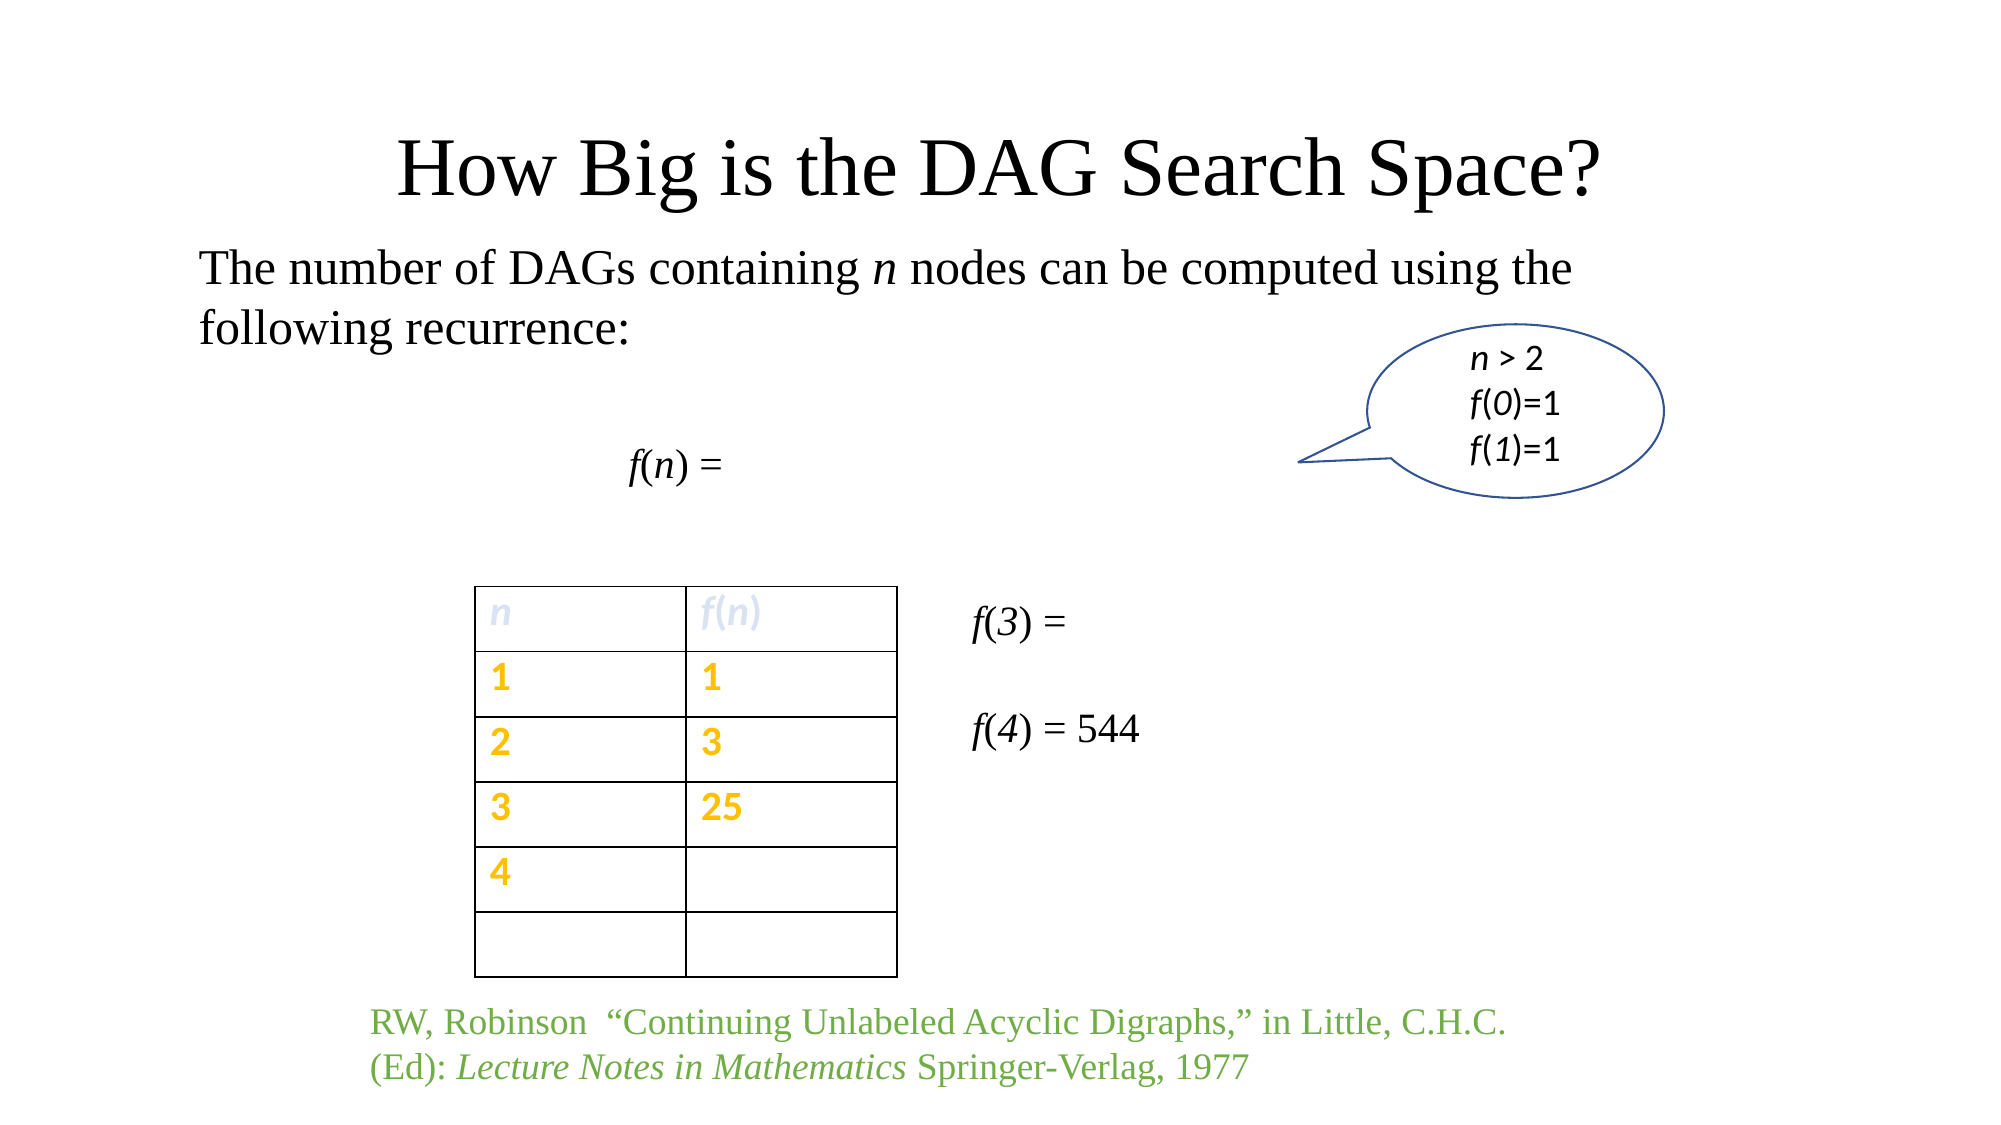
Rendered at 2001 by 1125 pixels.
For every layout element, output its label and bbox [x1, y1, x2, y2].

table_cell [476, 783, 685, 846]
title [137, 59, 1863, 278]
text_box [354, 989, 1576, 1095]
table_cell [476, 652, 685, 716]
table_cell [687, 848, 896, 911]
table_cell [687, 652, 896, 716]
table_cell [687, 783, 896, 846]
table_cell [687, 913, 896, 976]
text_box [183, 226, 1763, 498]
table_header [476, 587, 685, 651]
table_cell [687, 718, 896, 781]
table_header [687, 587, 896, 651]
table_cell [476, 848, 685, 911]
table_cell [476, 913, 685, 976]
table_cell [476, 718, 685, 781]
